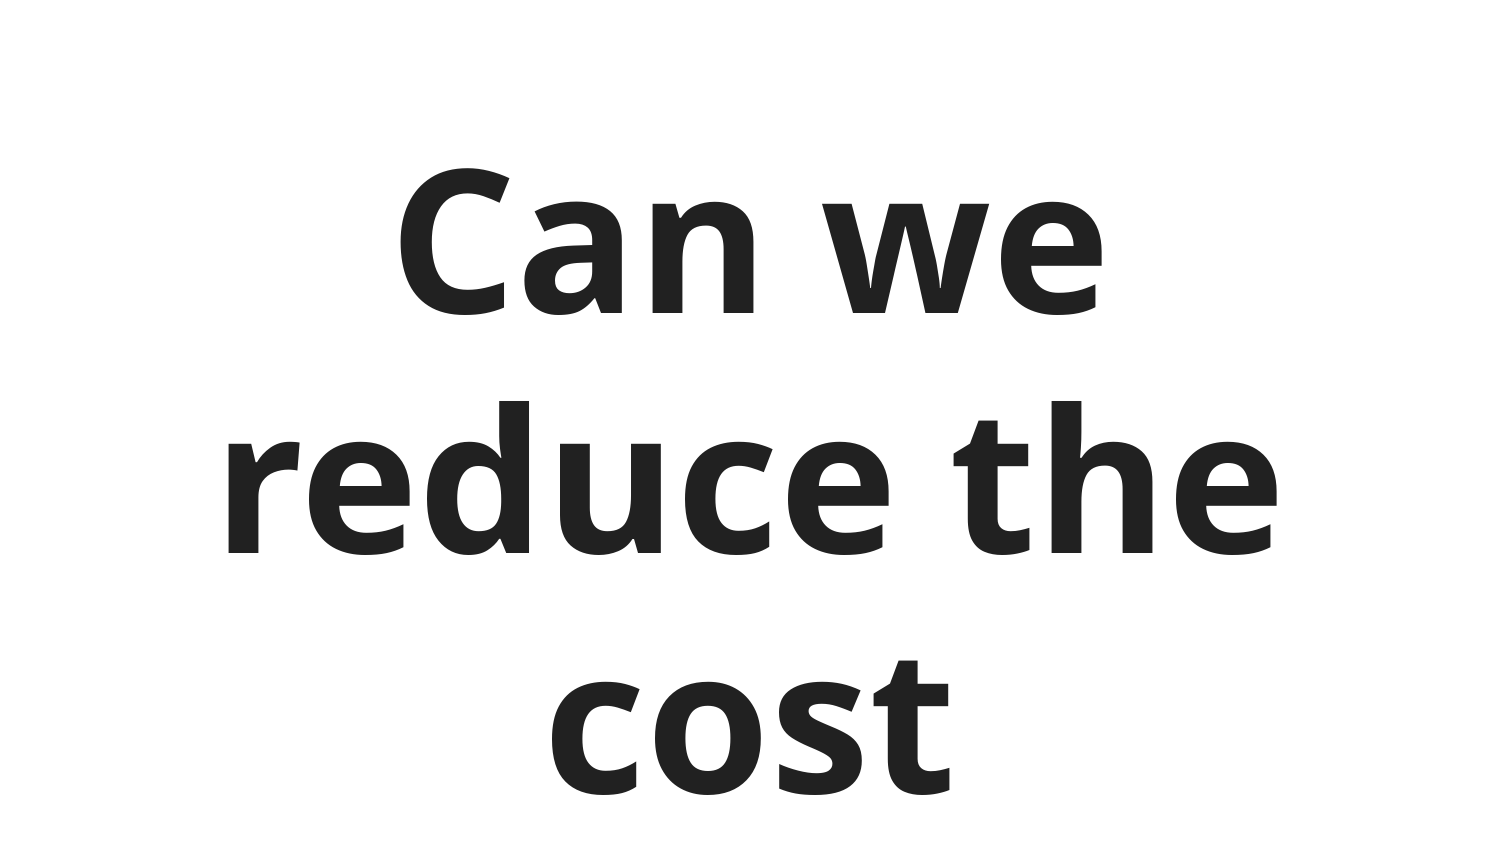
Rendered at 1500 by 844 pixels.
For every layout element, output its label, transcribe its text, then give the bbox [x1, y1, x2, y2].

title Can we reduce the cost somehow ? [51, 98, 1449, 231]
